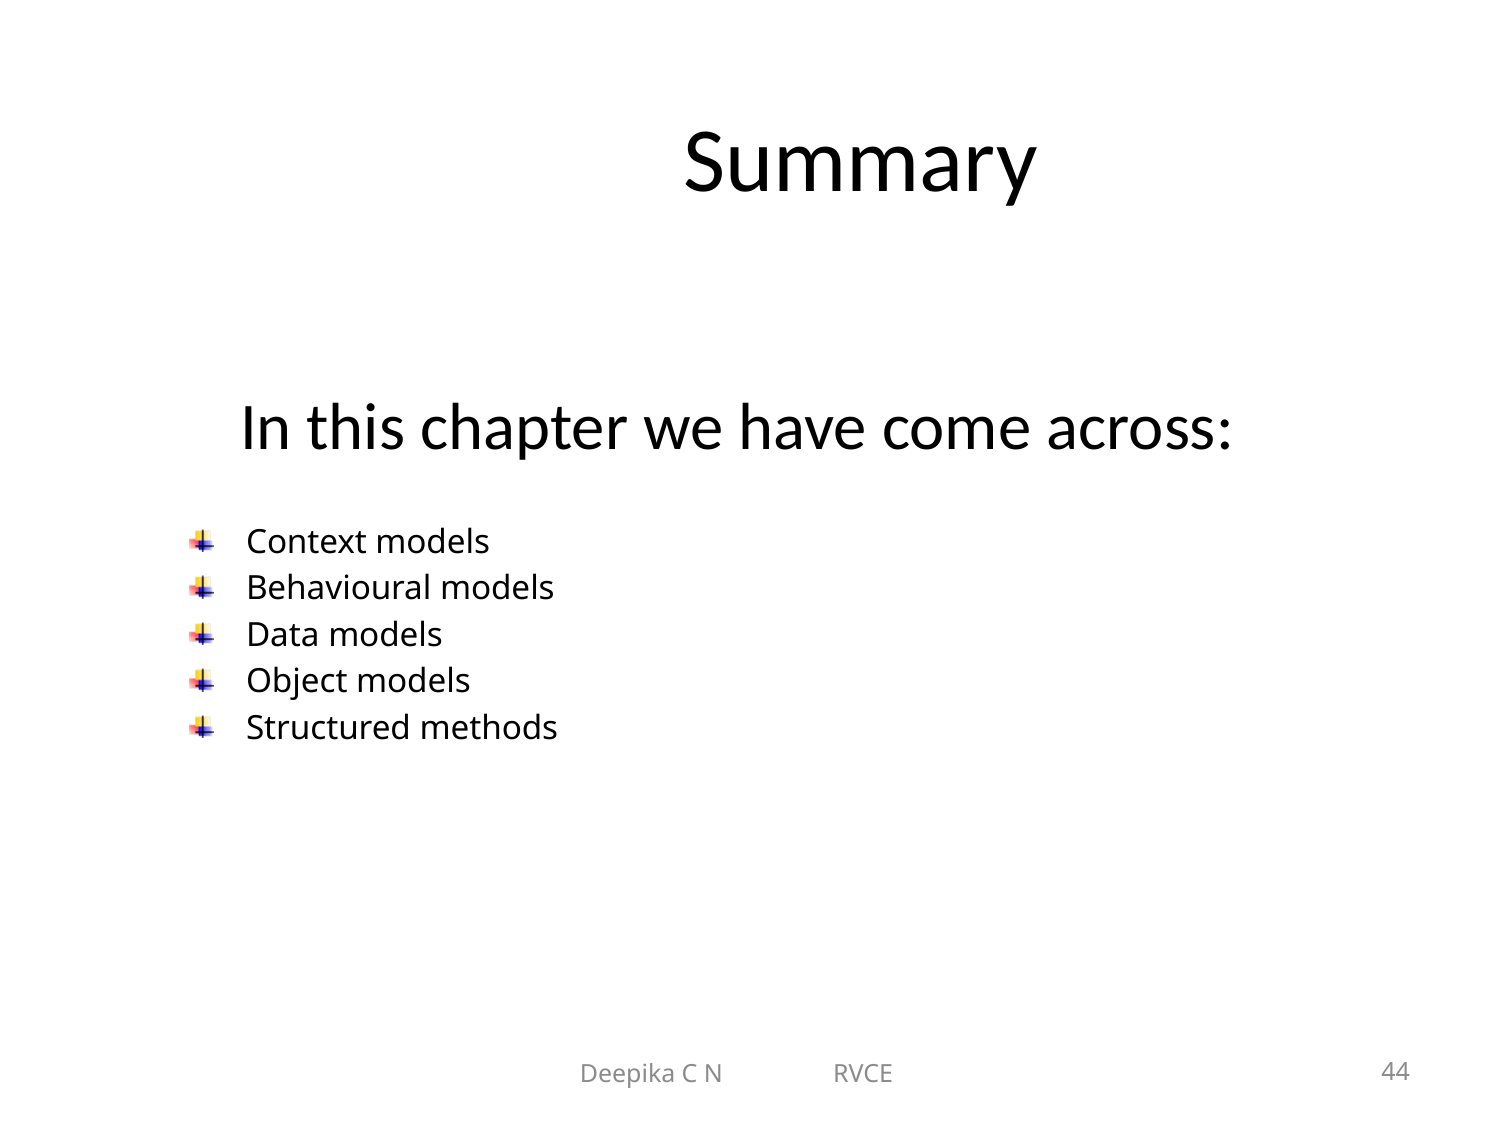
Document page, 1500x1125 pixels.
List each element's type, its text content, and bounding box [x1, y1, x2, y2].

picture [189, 621, 214, 645]
text_box Context models Behavioural models Data models Object models Structured methods [174, 512, 1250, 850]
footer Deepika C N RVCE [512, 1042, 988, 1103]
list In this chapter we have come across: [225, 375, 1500, 488]
title Summary [221, 35, 1500, 275]
picture [189, 714, 214, 738]
picture [189, 667, 214, 692]
picture [189, 574, 214, 599]
slide_number 44 [1074, 1042, 1425, 1103]
picture [189, 528, 214, 552]
